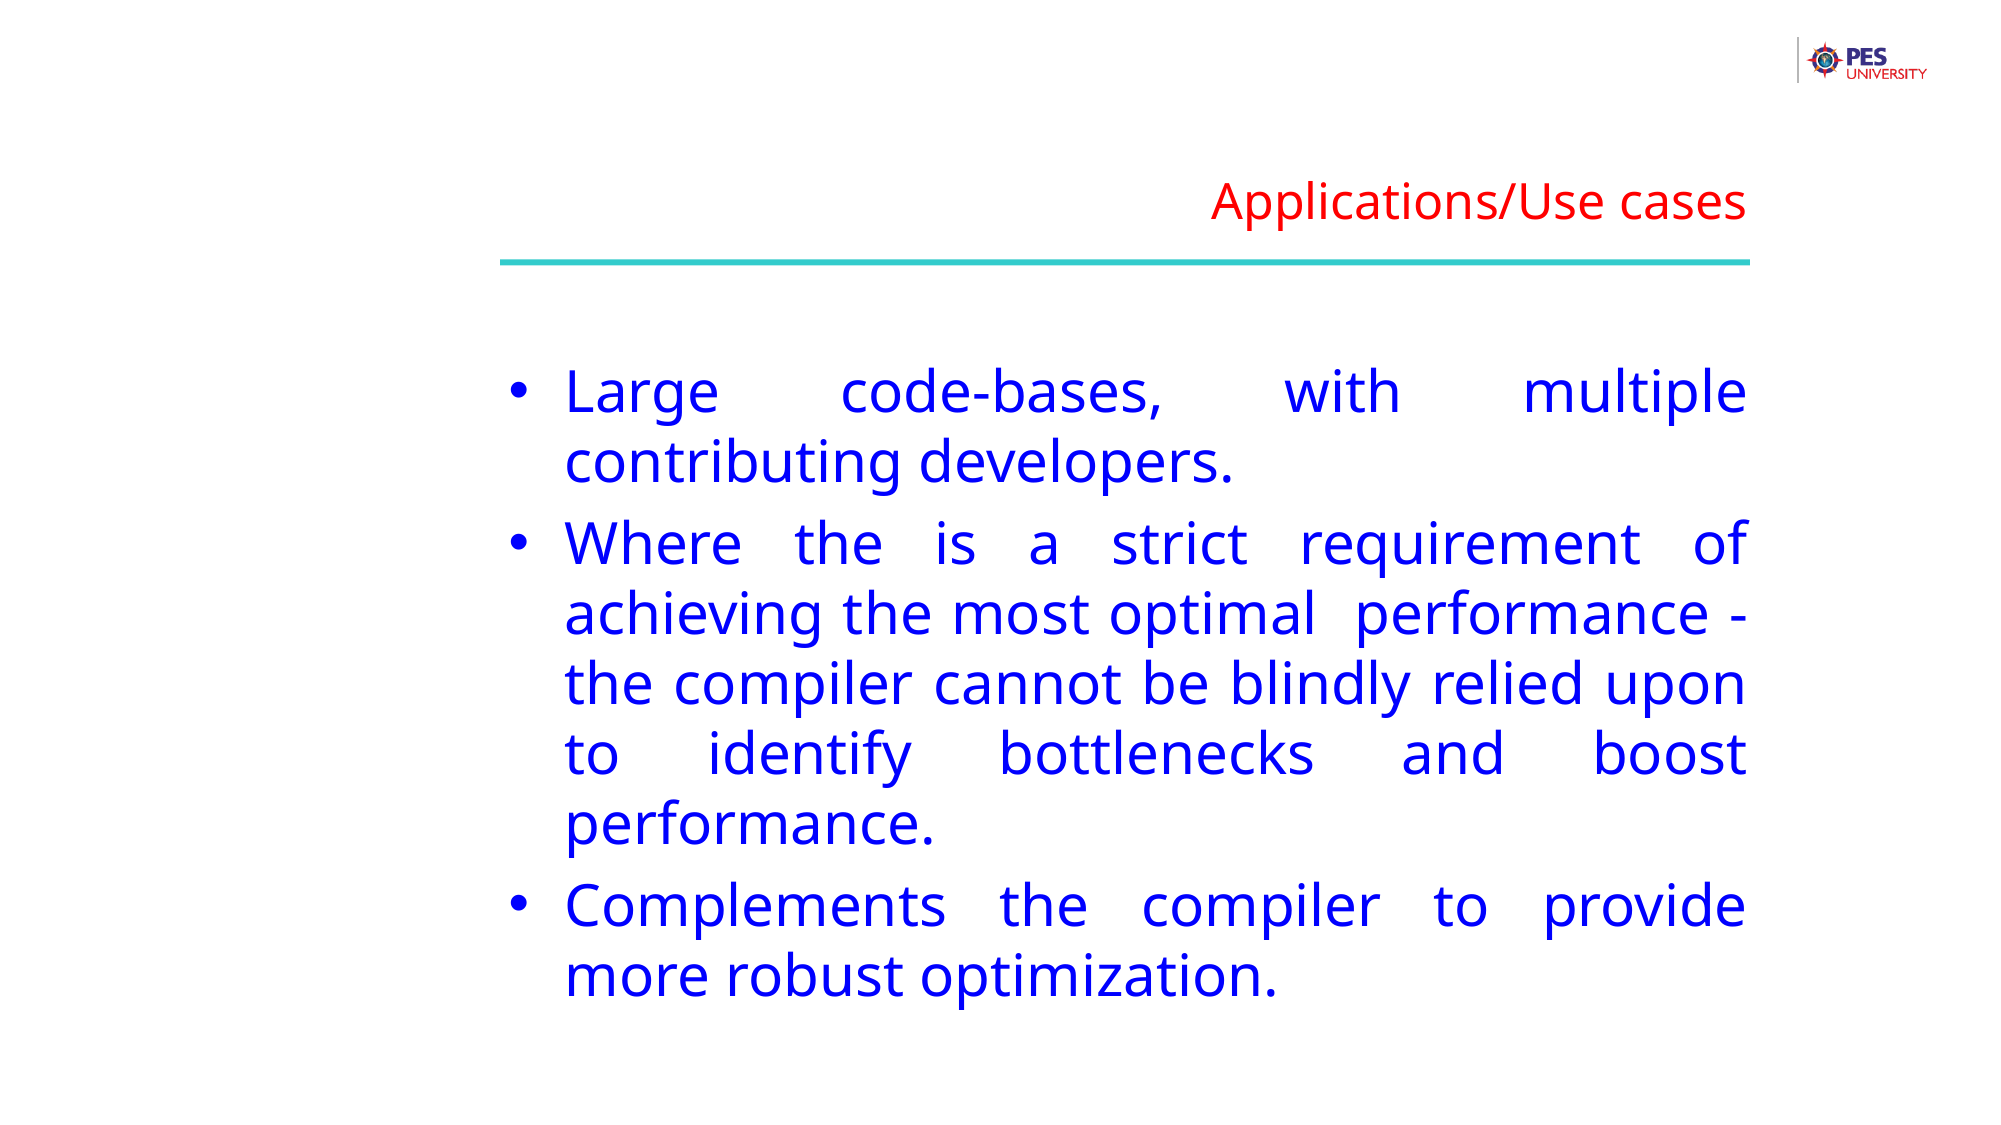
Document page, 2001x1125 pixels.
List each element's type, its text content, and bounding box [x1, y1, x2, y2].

text_box Large code-bases, with multiple contributing developers. Where the is a strict requirement of achieving the most optimal performance - the compiler cannot be blindly relied upon to identify bottlenecks and boost performance. Complements the compiler to provide more robust optimization. [437, 265, 1763, 957]
text_box [500, 259, 1750, 265]
picture [1806, 41, 1927, 79]
text_box Applications/Use cases [474, 162, 1763, 238]
